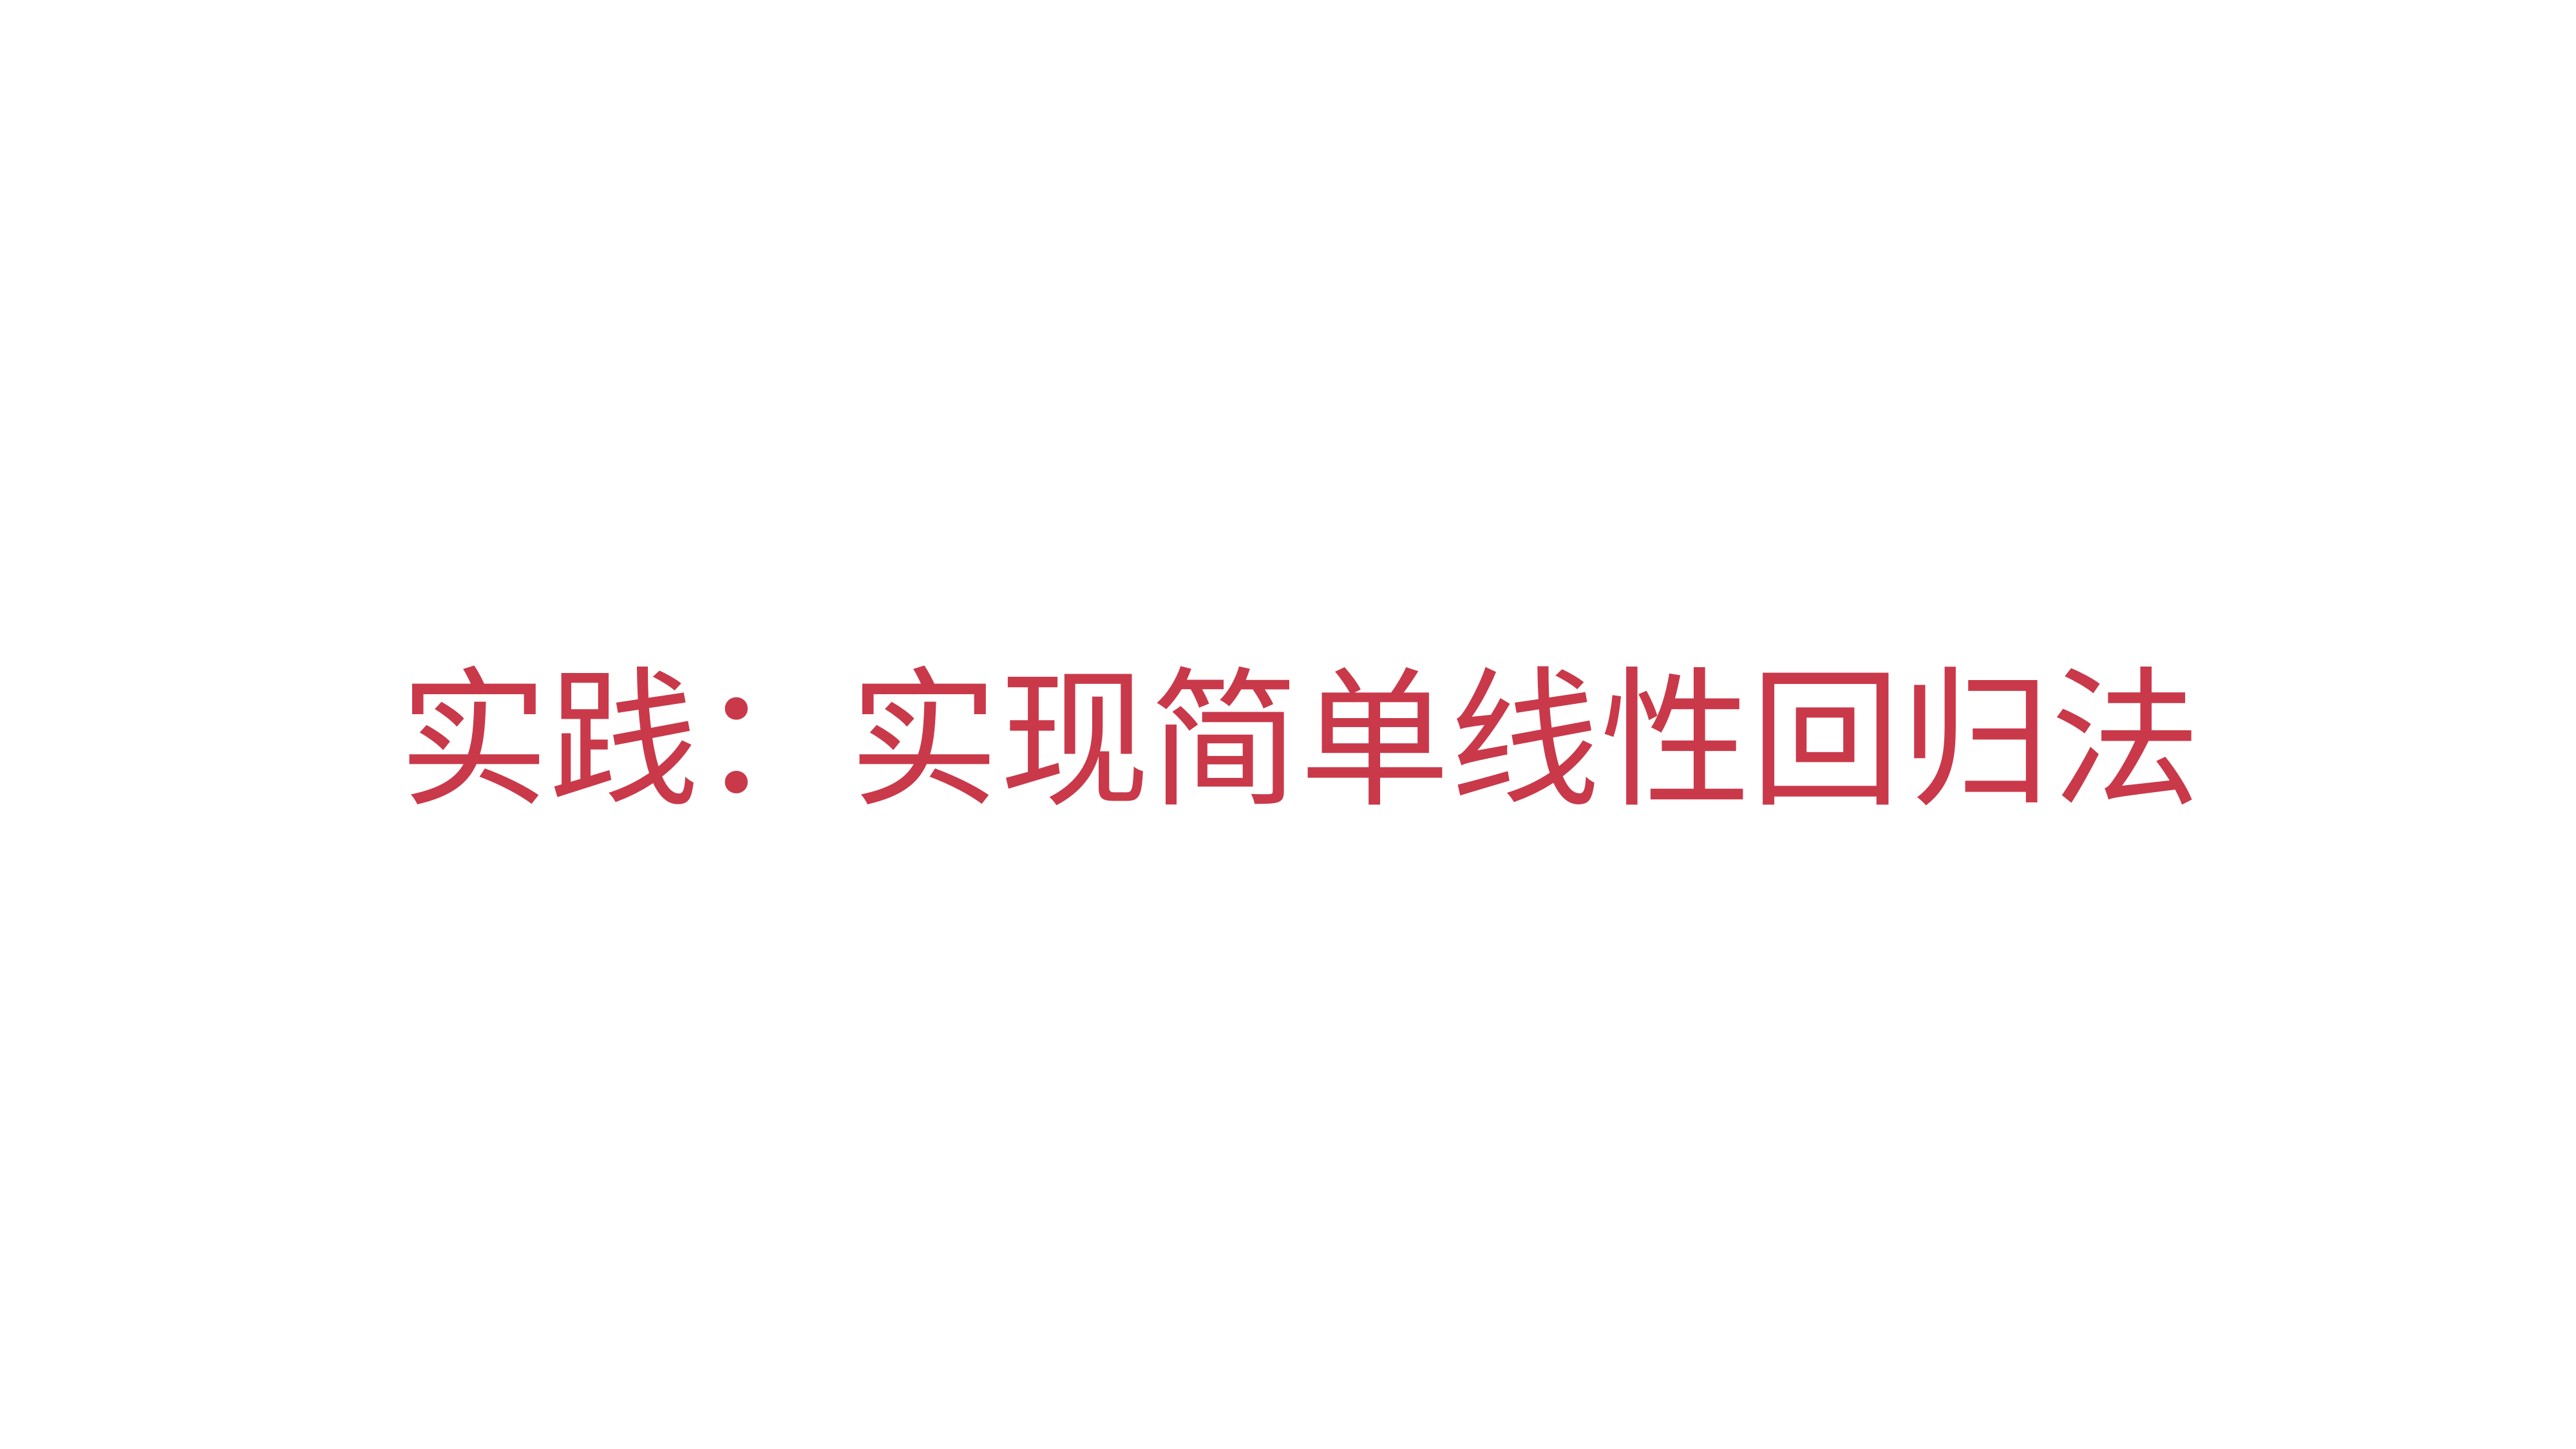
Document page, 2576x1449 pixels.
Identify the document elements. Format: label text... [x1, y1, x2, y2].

title 实践：实现简单线性回归法 [187, 337, 2389, 829]
